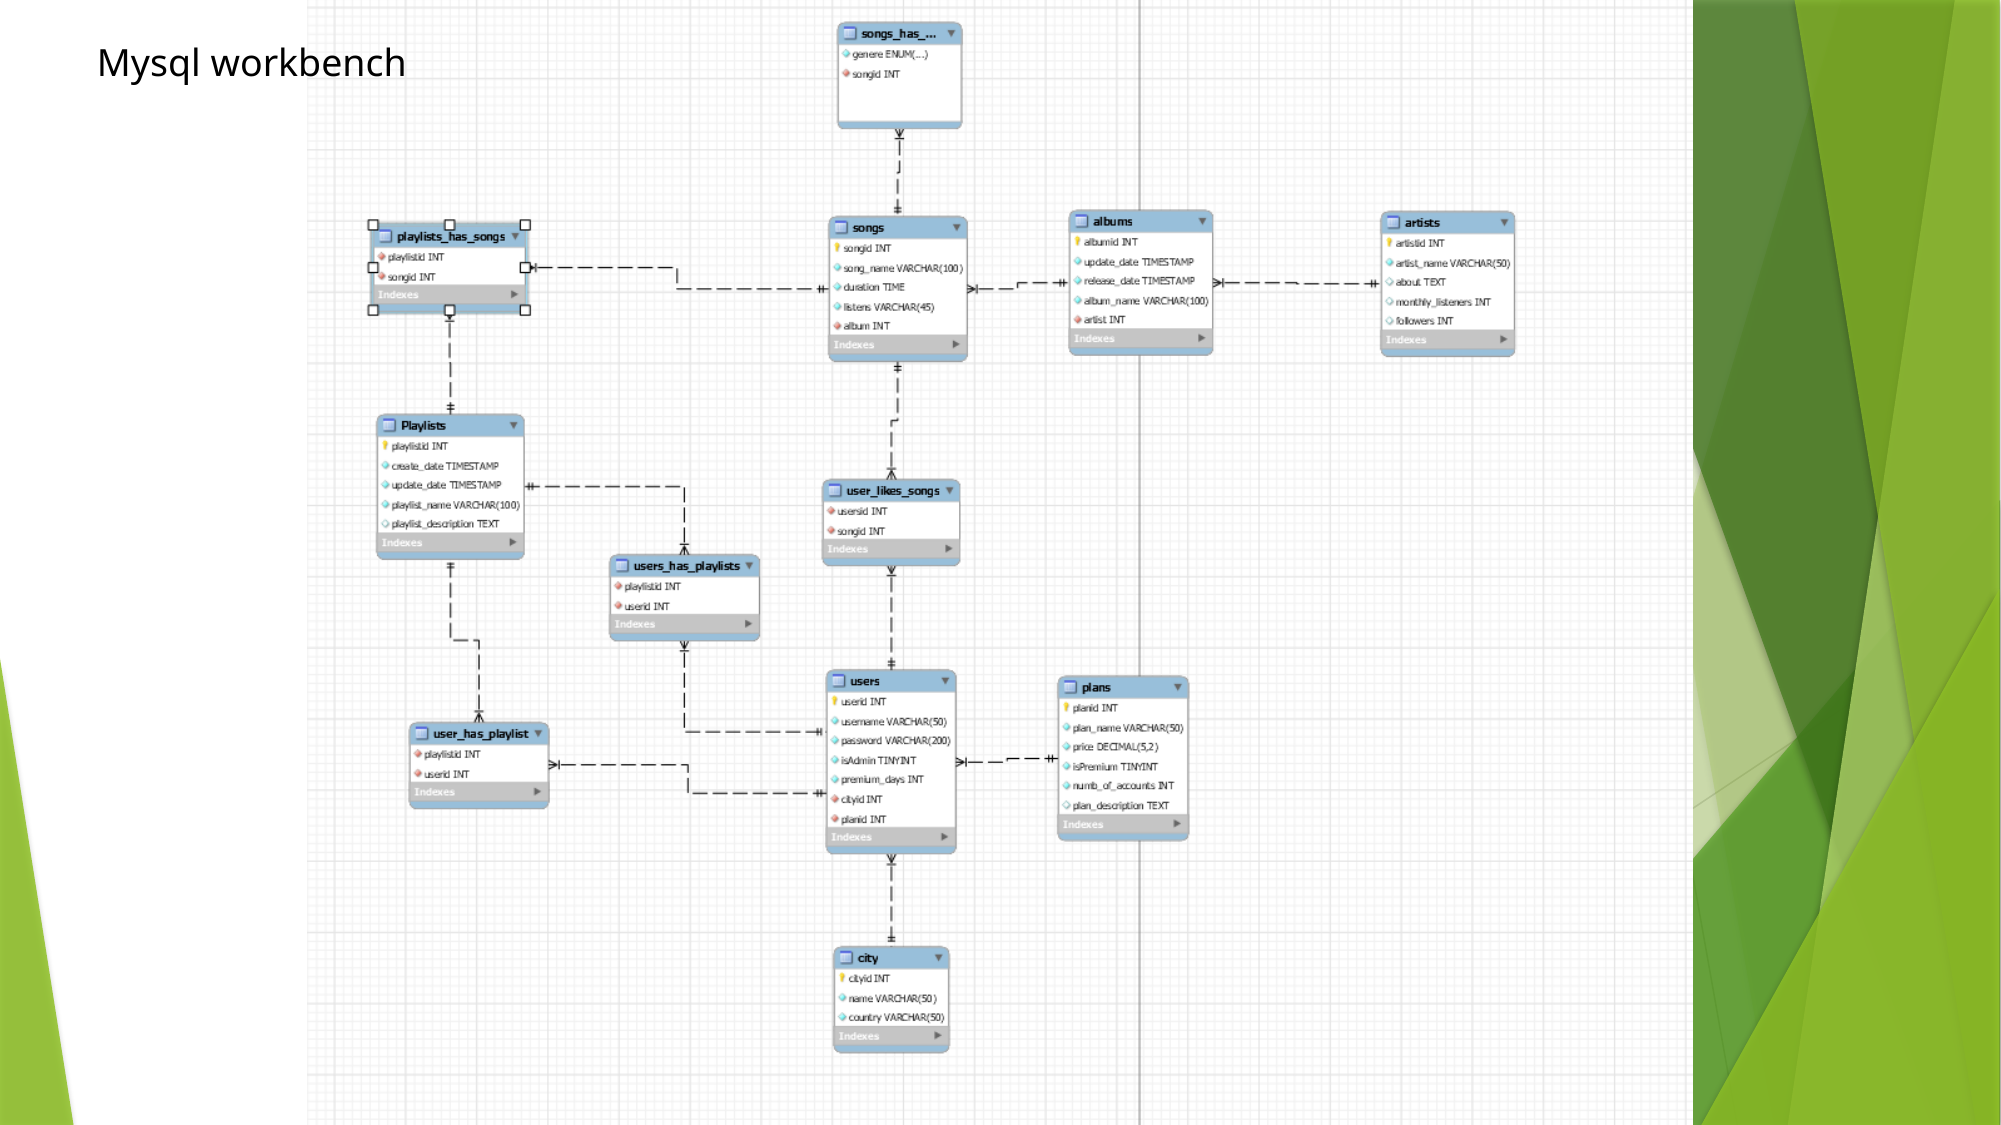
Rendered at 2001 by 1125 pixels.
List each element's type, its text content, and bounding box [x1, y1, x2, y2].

text_box Mysql workbench [82, 31, 302, 91]
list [306, 0, 1693, 1125]
